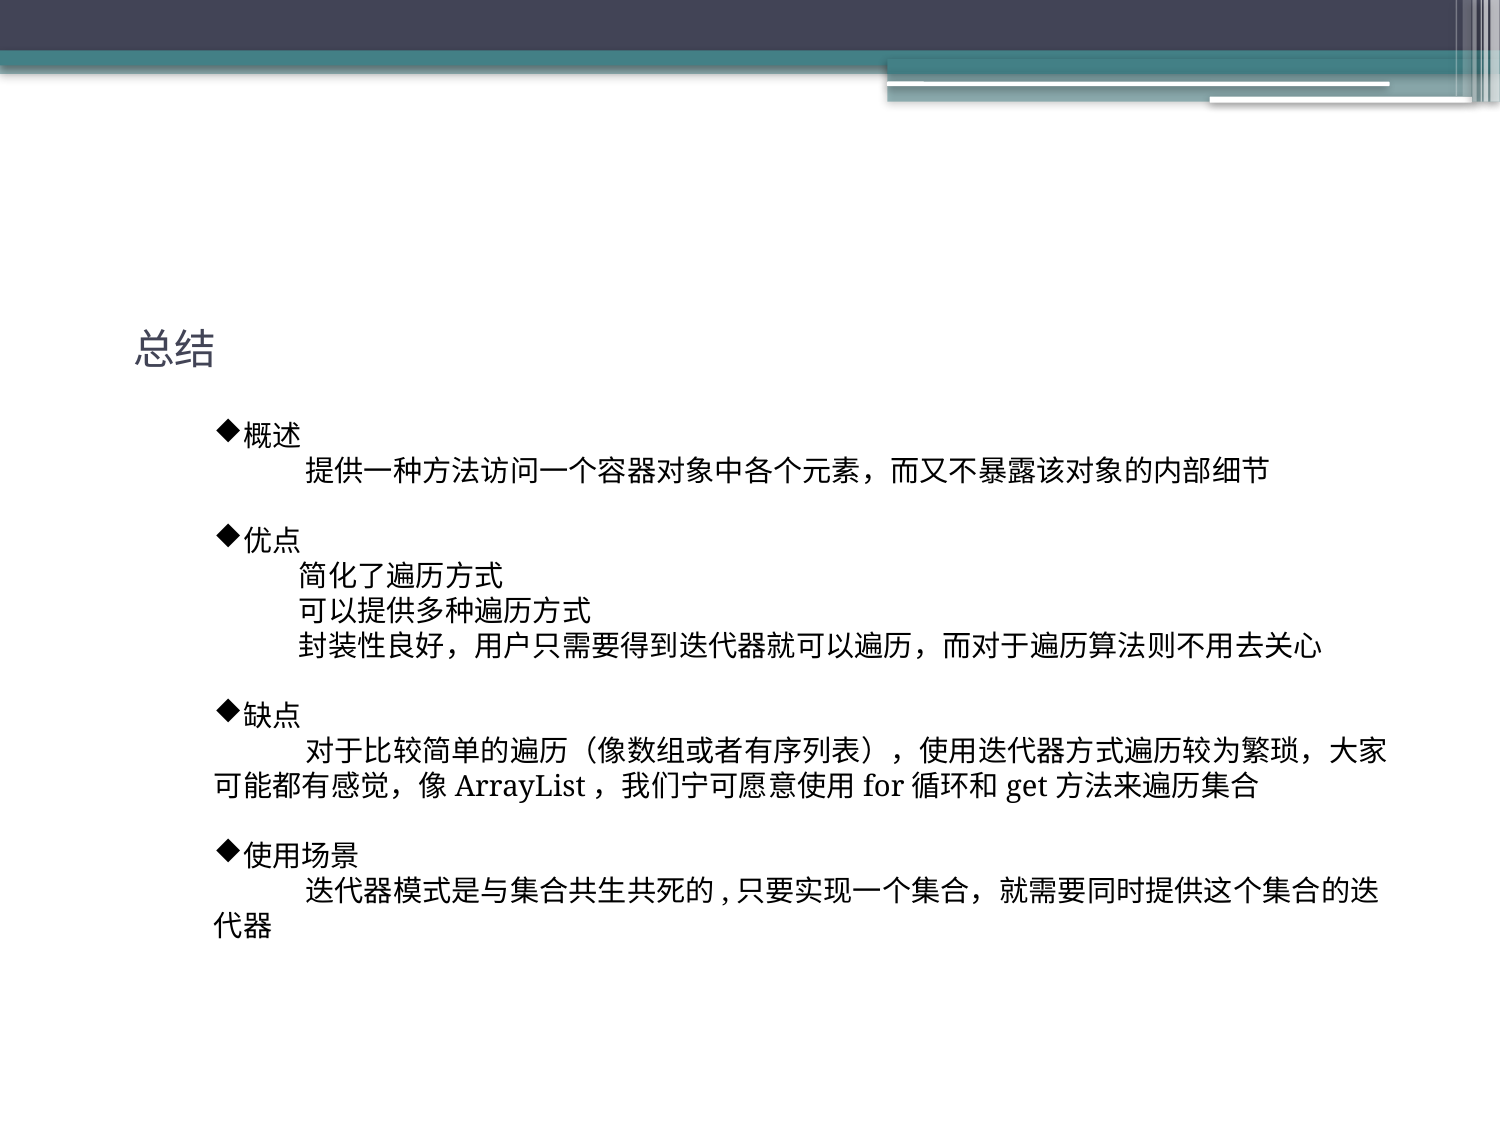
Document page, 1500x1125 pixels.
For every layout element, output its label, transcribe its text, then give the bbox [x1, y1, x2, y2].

text_box 总结 [118, 315, 1394, 539]
text_box 概述 提供一种方法访问一个容器对象中各个元素，而又不暴露该对象的内部细节 优点 简化了遍历方式 可以提供多种遍历方式 封装性良好，用户只需要得到迭代器就可以遍历，而对于遍历算法则不用去关心 缺点 对于比较简单的遍历（像数组或者有序列表），使用迭代器方式遍历较为繁琐，大家可能都有感觉，像ArrayList，我们宁可愿意使用for循环和get方法来遍历集合 使用场景 迭代器模式是与集合共生共死的,只要实现一个集合，就需要同时提供这个集合的迭代器 [199, 410, 1418, 950]
